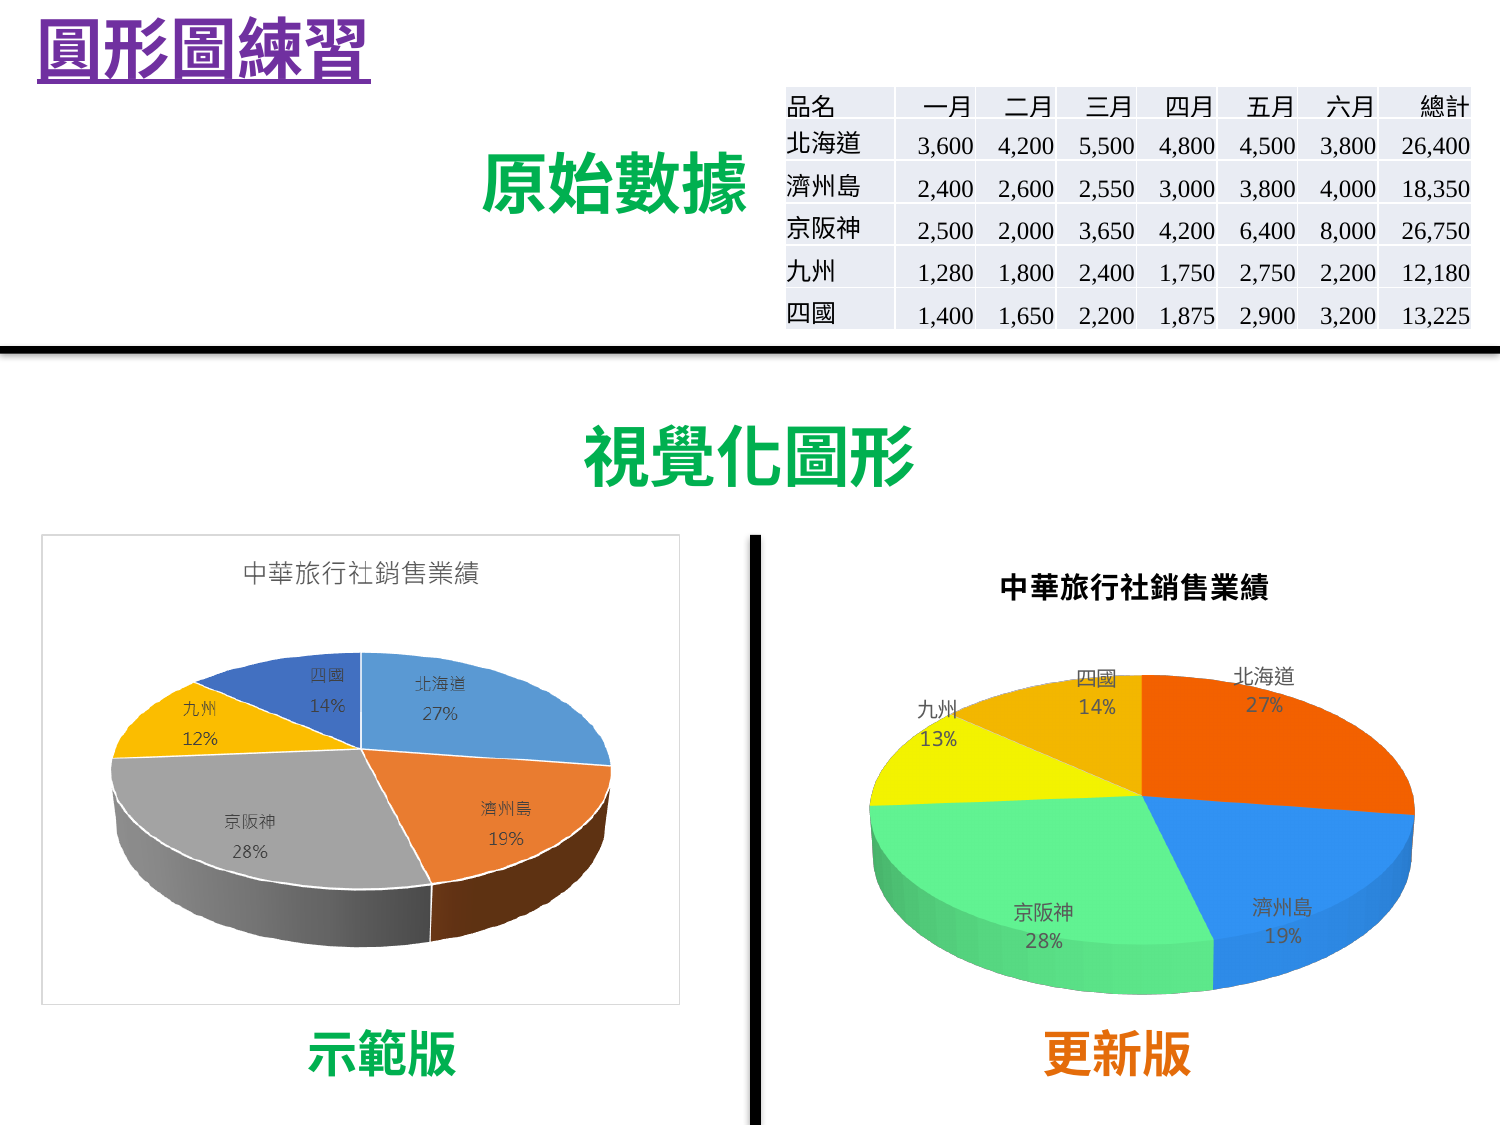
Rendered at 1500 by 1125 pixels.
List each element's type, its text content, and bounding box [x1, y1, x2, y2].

table_cell 2,400 [896, 161, 975, 202]
table_cell 京阪神 [786, 204, 894, 244]
table_cell 2,000 [976, 204, 1055, 244]
table_cell 4,200 [1137, 204, 1216, 244]
text_box 示範版 更新版 [0, 1015, 1500, 1090]
table_cell 濟州島 [786, 161, 894, 202]
table_header 二月 [976, 87, 1055, 117]
table_cell 3,800 [1218, 161, 1297, 202]
table_header 六月 [1298, 87, 1377, 117]
table_cell 1,280 [896, 246, 975, 287]
table_cell 3,200 [1298, 288, 1377, 329]
text_box 圓形圖練習 [0, 0, 408, 95]
table_cell 3,800 [1298, 119, 1377, 159]
text_box 原始數據 [466, 134, 768, 230]
table_cell 2,500 [896, 204, 975, 244]
table_cell 4,000 [1298, 161, 1377, 202]
text_box 視覺化圖形 [0, 406, 1500, 502]
text_box [0, 346, 1500, 354]
table_header 四月 [1137, 87, 1216, 117]
table_cell 2,900 [1218, 288, 1297, 329]
table_cell 8,000 [1298, 204, 1377, 244]
table_cell 26,750 [1379, 204, 1471, 244]
table_header 總計 [1379, 87, 1471, 117]
table_cell 2,600 [976, 161, 1055, 202]
text_box [750, 534, 761, 1015]
table_cell 1,875 [1137, 288, 1216, 329]
table_cell 4,800 [1137, 119, 1216, 159]
text_box [750, 1090, 761, 1125]
table_cell 26,400 [1379, 119, 1471, 159]
table_cell 九州 [786, 246, 894, 287]
table_cell 2,200 [1057, 288, 1136, 329]
table_cell 四國 [786, 288, 894, 329]
table_cell 2,550 [1057, 161, 1136, 202]
table_header 品名 [786, 87, 894, 117]
table_cell 13,225 [1379, 288, 1471, 329]
table_cell 12,180 [1379, 246, 1471, 287]
table_cell 1,800 [976, 246, 1055, 287]
table_cell 3,650 [1057, 204, 1136, 244]
picture [40, 534, 680, 1005]
table_cell 18,350 [1379, 161, 1471, 202]
table_cell 5,500 [1057, 119, 1136, 159]
table_header 一月 [896, 87, 975, 117]
table_cell 2,750 [1218, 246, 1297, 287]
table_header 三月 [1057, 87, 1136, 117]
table_cell 北海道 [786, 119, 894, 159]
table_cell 4,500 [1218, 119, 1297, 159]
table_cell 1,650 [976, 288, 1055, 329]
table_cell 3,000 [1137, 161, 1216, 202]
table_cell 2,400 [1057, 246, 1136, 287]
table_cell 1,750 [1137, 246, 1216, 287]
table_cell 1,400 [896, 288, 975, 329]
chart [784, 537, 1487, 1005]
table_cell 2,200 [1298, 246, 1377, 287]
table_header 五月 [1218, 87, 1297, 117]
table_cell 6,400 [1218, 204, 1297, 244]
table_cell 4,200 [976, 119, 1055, 159]
table_cell 3,600 [896, 119, 975, 159]
